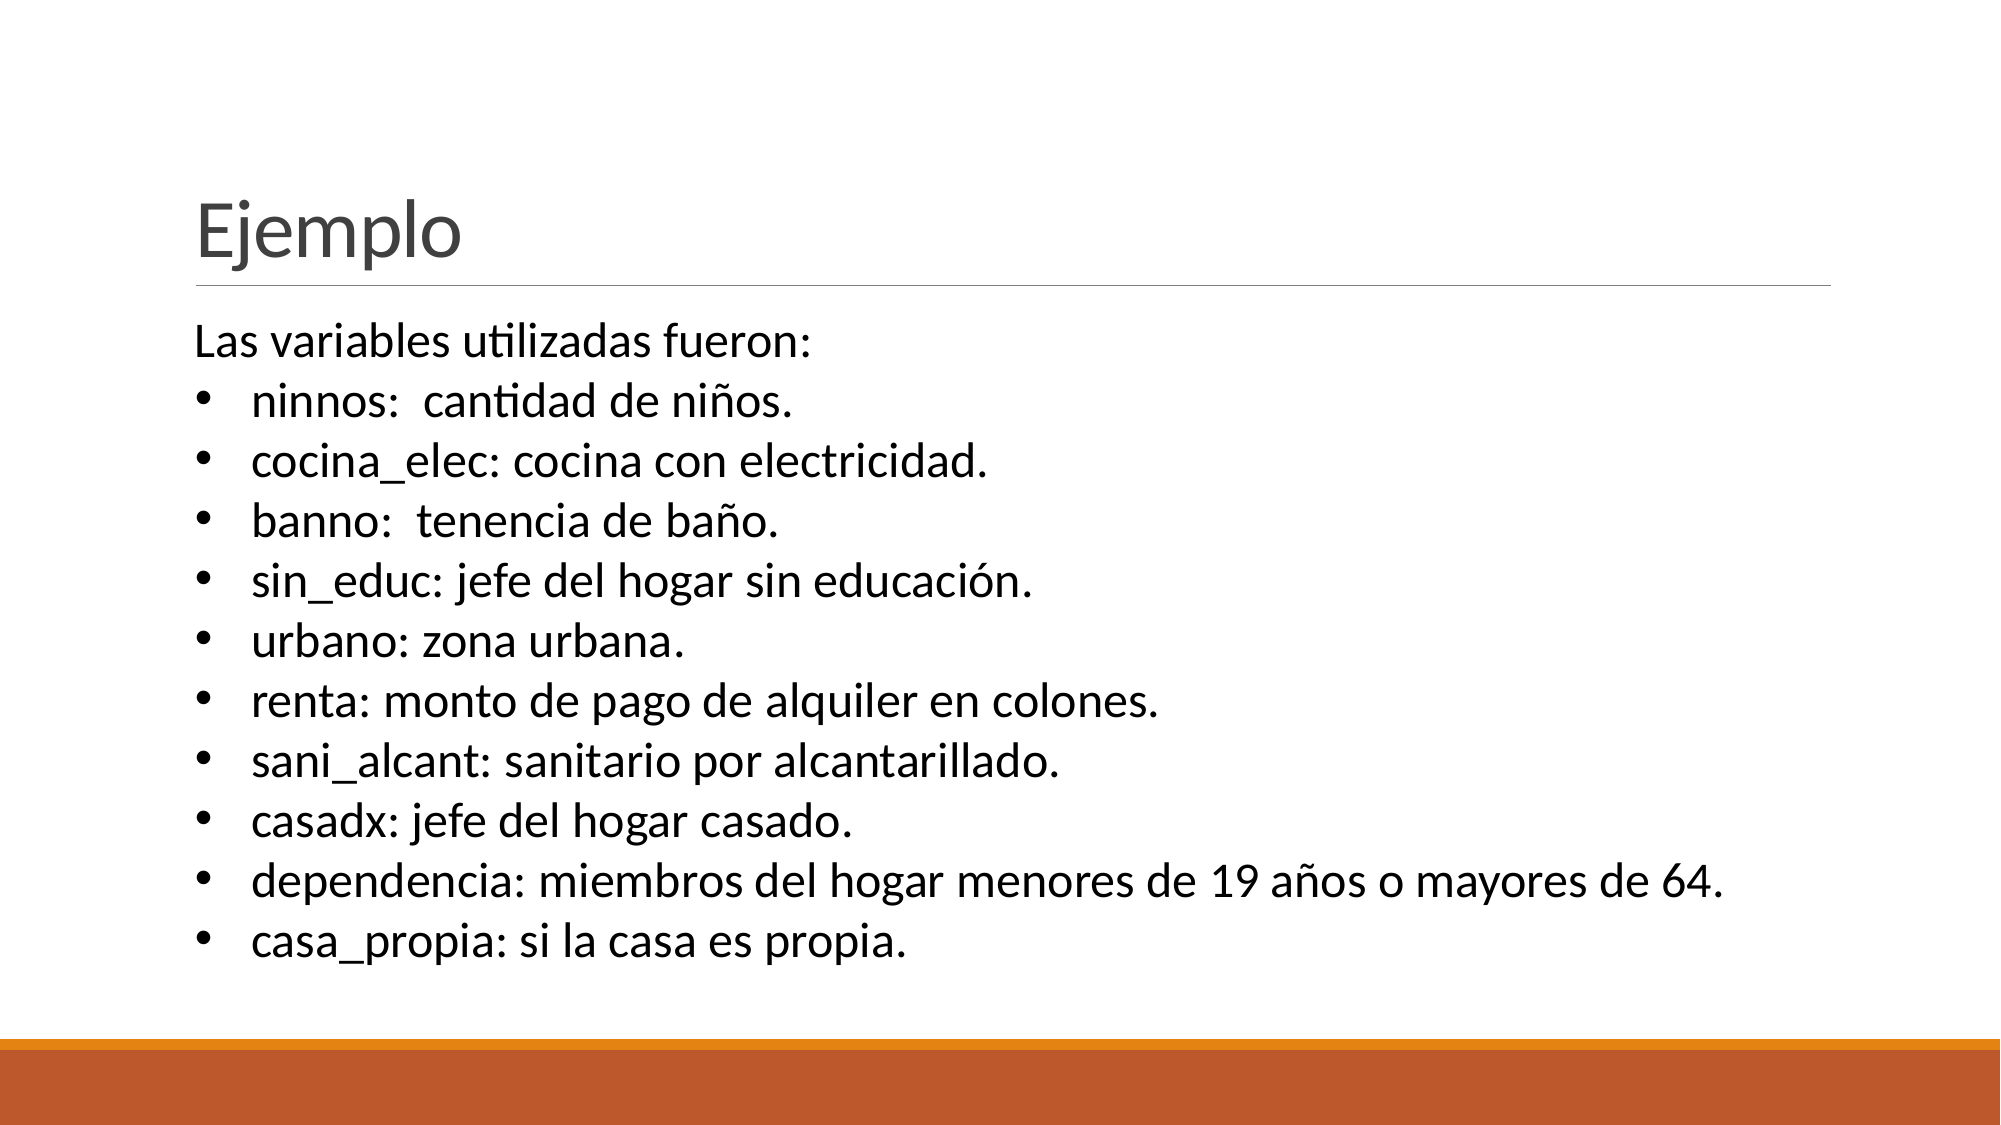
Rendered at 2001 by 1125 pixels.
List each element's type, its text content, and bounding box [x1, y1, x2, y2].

title Ejemplo [180, 44, 1830, 283]
text_box Las variables utilizadas fueron: ninnos: cantidad de niños. cocina_elec: cocina con electricidad. banno: tenencia de baño. sin_educ: jefe del hogar sin educación. urbano: zona urbana. renta: monto de pago de alquiler en colones. sani_alcant: sanitario por alcantarillado. casadx: jefe del hogar casado. dependencia: miembros del hogar menores de 19 años o mayores de 64. casa_propia: si la casa es propia. [179, 300, 1919, 1036]
